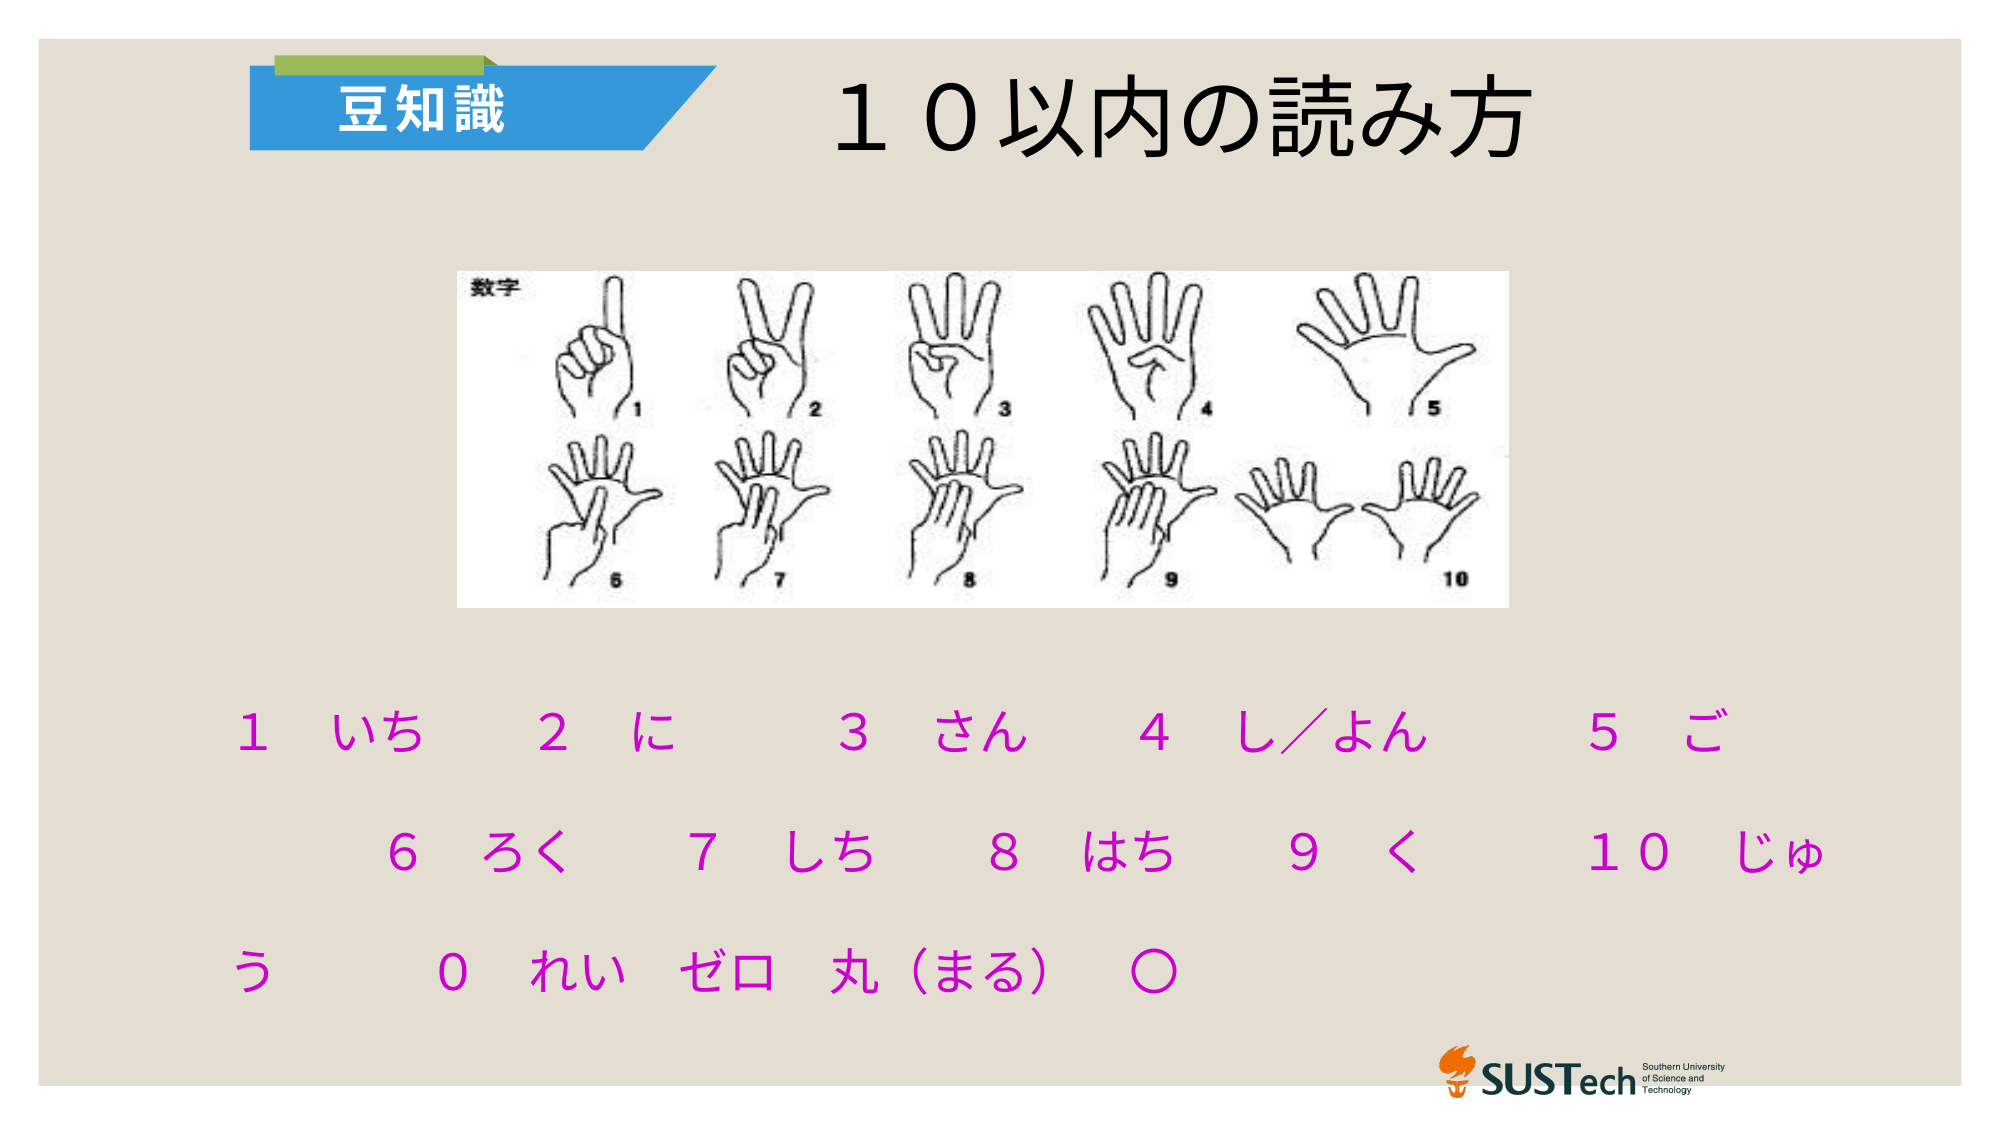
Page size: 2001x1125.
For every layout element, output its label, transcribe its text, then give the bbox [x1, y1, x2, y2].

text_box [249, 65, 718, 151]
text_box 豆知識 [214, 56, 629, 118]
picture [457, 271, 1509, 608]
text_box １ いち ２ に ３ さん ４ し／よん ５ ご ６ ろく ７ しち ８ はち ９ く １０ じゅう ０ れい ゼロ 丸（まる） 〇 [214, 633, 1869, 1009]
title １０以内の読み方 [800, 65, 1659, 179]
picture [1367, 931, 1792, 1125]
